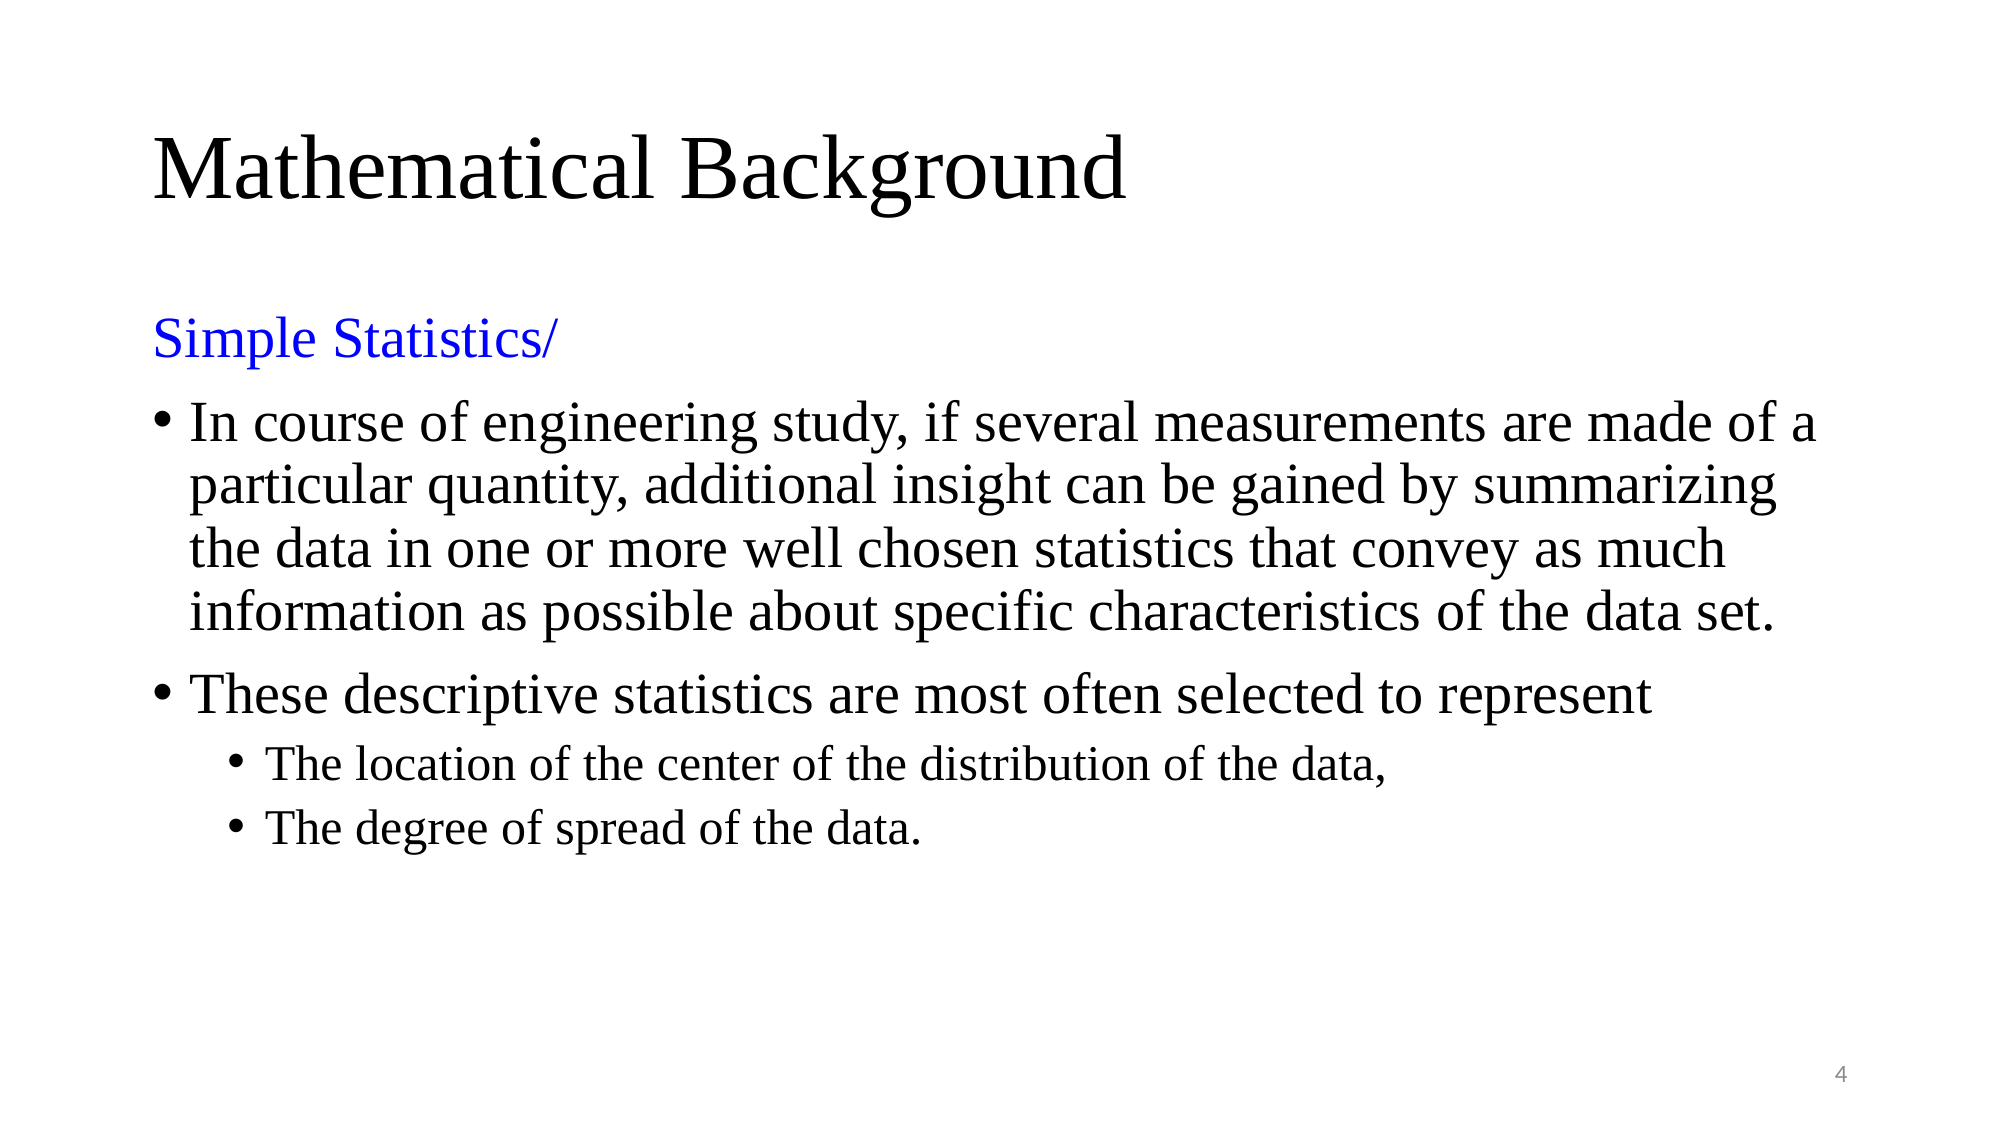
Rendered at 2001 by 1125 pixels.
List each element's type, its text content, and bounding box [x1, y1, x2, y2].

list Simple Statistics/ In course of engineering study, if several measurements are made of a particular quantity, additional insight can be gained by summarizing the data in one or more well chosen statistics that convey as much information as possible about specific characteristics of the data set. These descriptive statistics are most often selected to represent The location of the center of the distribution of the data, The degree of spread of the data. [137, 299, 1863, 1014]
title Mathematical Background [137, 59, 1863, 278]
slide_number 4 [1412, 1042, 1863, 1103]
